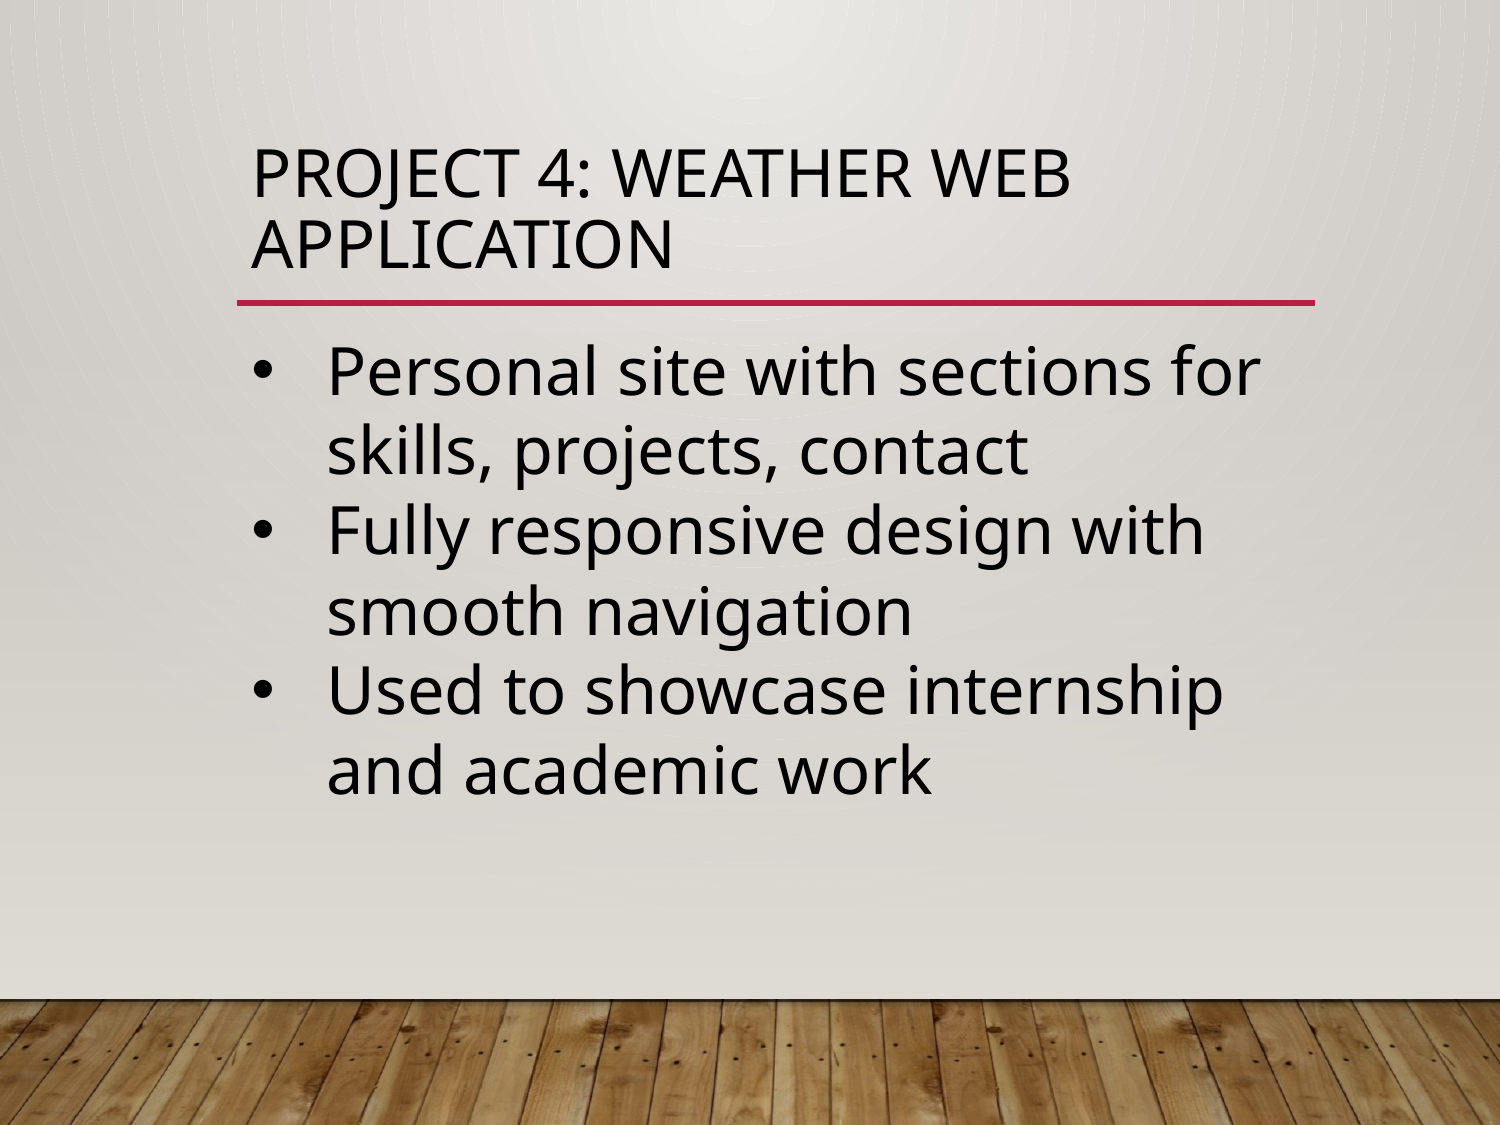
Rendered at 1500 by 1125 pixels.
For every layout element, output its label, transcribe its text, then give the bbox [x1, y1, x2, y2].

title Project 4: Weather Web Application [236, 131, 1315, 305]
text_box Personal site with sections for skills, projects, contact Fully responsive design with smooth navigation Used to showcase internship and academic work [236, 321, 1346, 816]
picture [0, 999, 1500, 1125]
